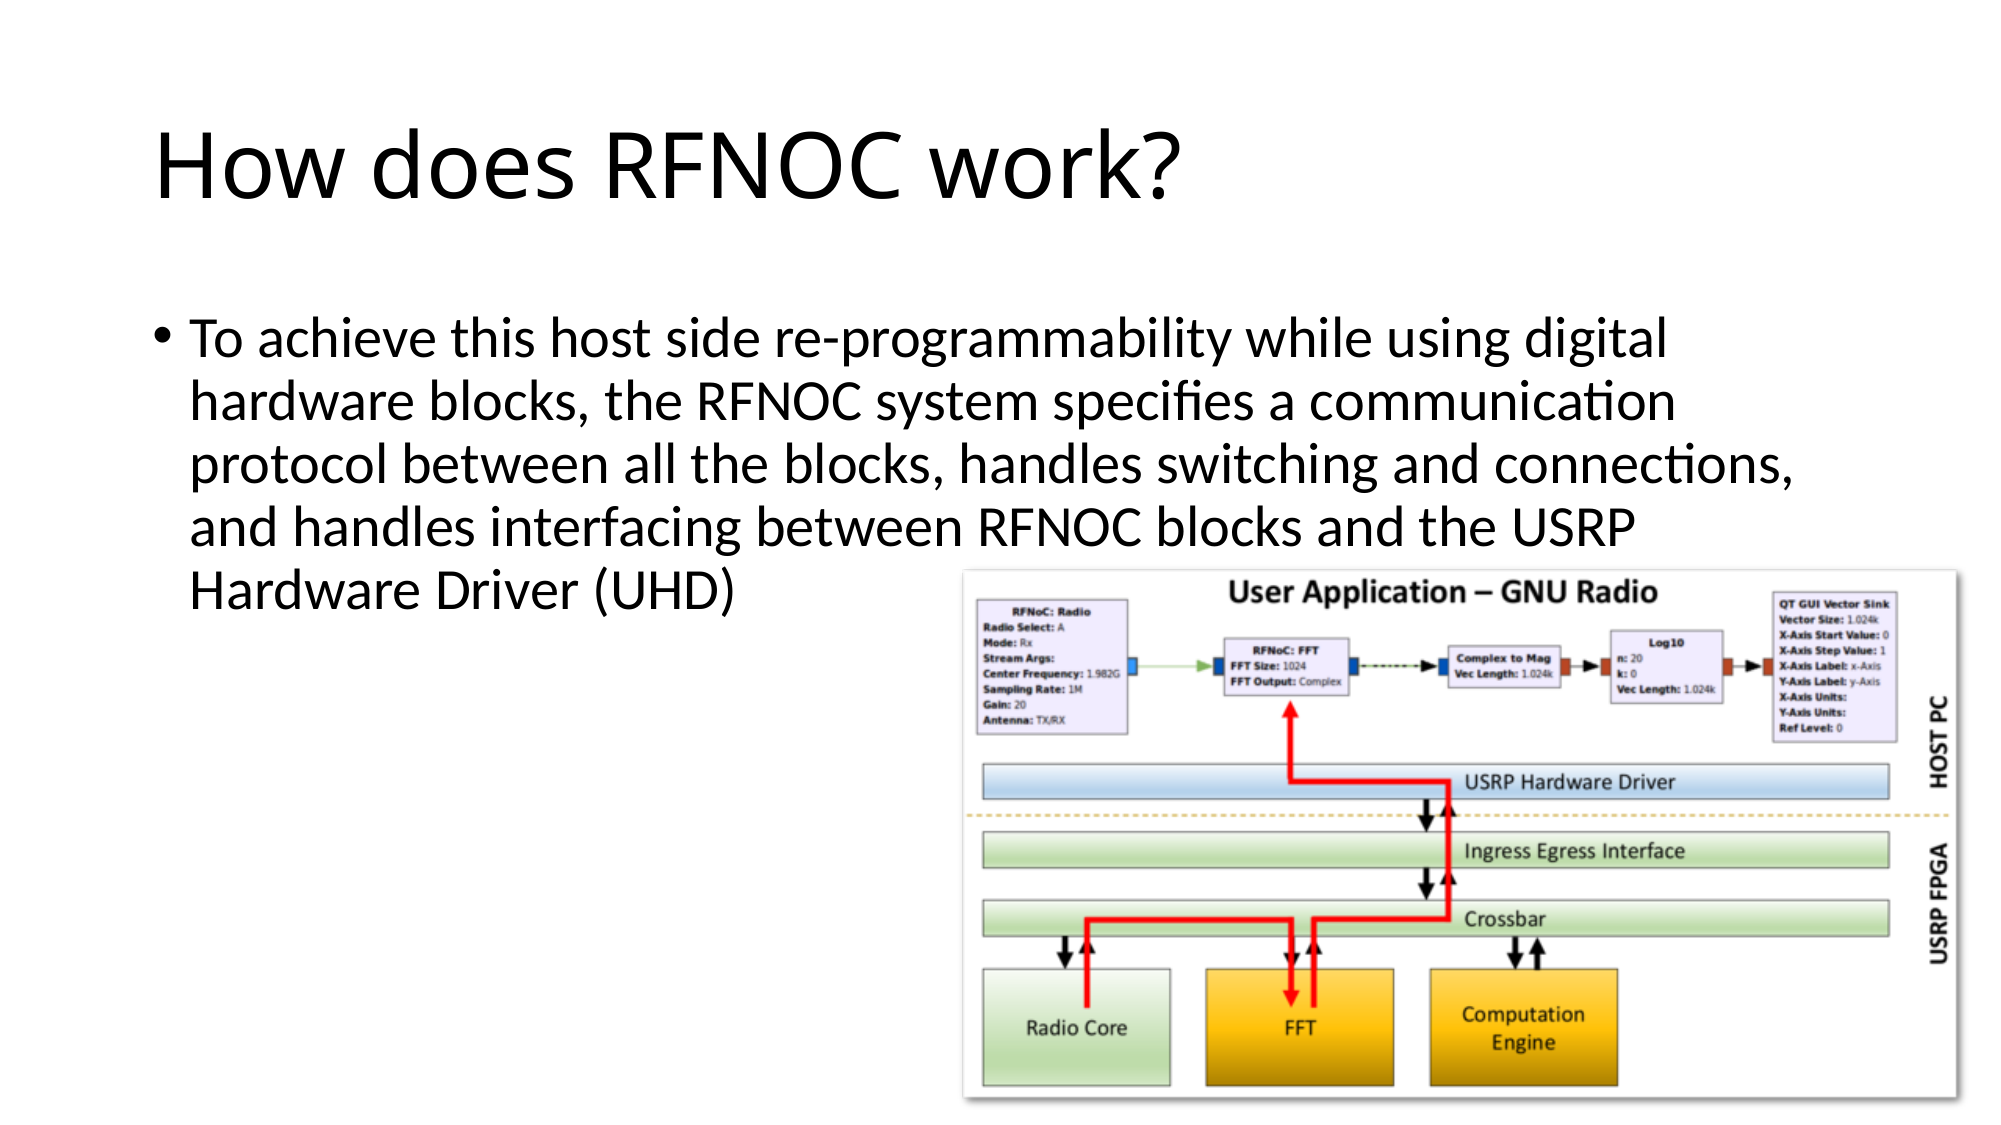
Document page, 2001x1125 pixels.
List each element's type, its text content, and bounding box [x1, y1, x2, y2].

picture [955, 562, 1972, 1113]
list To achieve this host side re-programmability while using digital hardware blocks, the RFNOC system specifies a communication protocol between all the blocks, handles switching and connections, and handles interfacing between RFNOC blocks and the USRP Hardware Driver (UHD) [137, 299, 1863, 1014]
title How does RFNOC work? [137, 59, 1863, 278]
